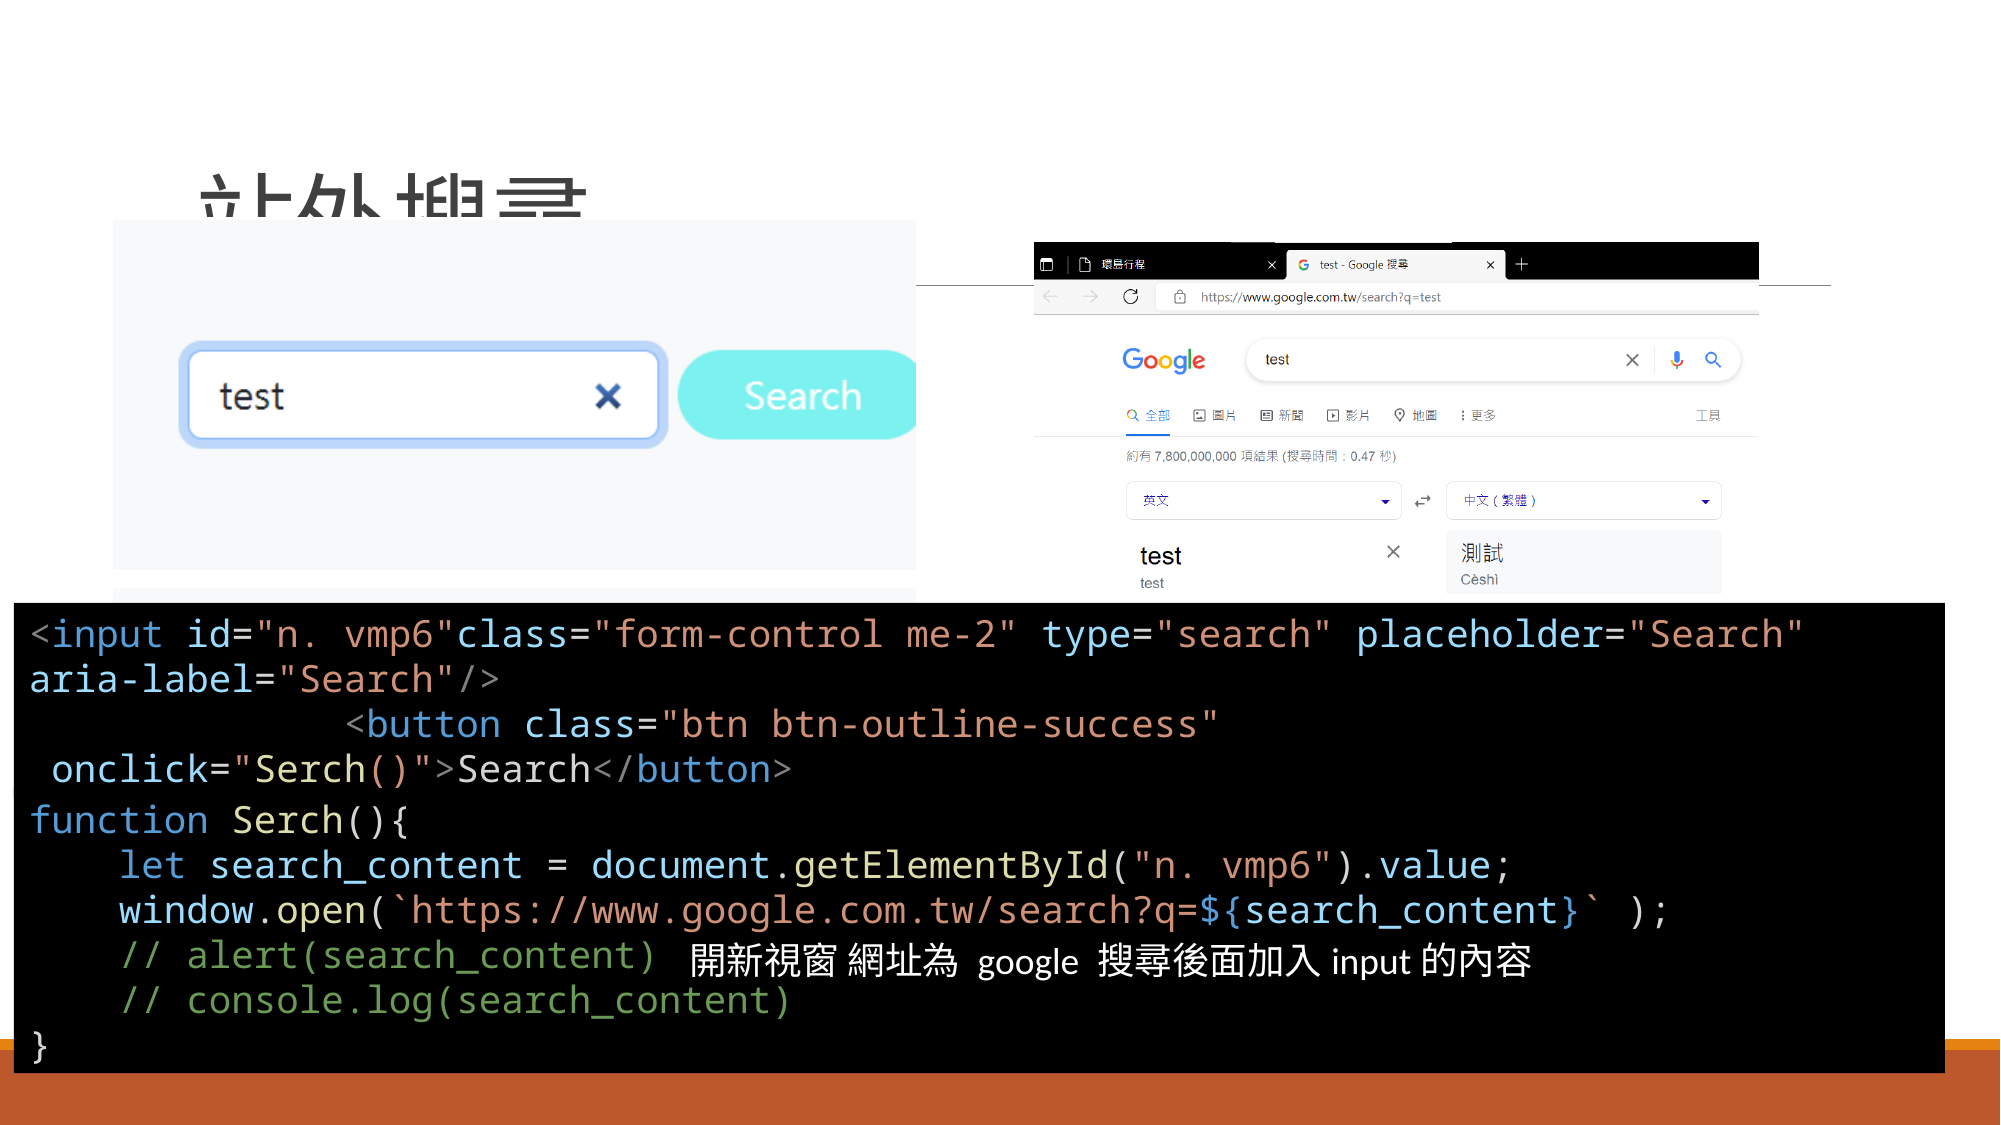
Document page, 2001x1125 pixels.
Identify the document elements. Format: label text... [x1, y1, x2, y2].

text_box function Serch(){ let search_content = document.getElementById("n. vmp6").value; window.open(`https://www.google.com.tw/search?q=${search_content}` ); // alert(search_content) // console.log(search_content) } [13, 798, 1945, 1074]
title 站外搜尋 [180, 47, 1830, 285]
text_box <input id="n. vmp6"class="form-control me-2" type="search" placeholder="Search" aria-label="Search"/> <button class="btn btn-outline-success" onclick="Serch()">Search</button> [13, 602, 1945, 798]
picture [113, 216, 916, 620]
text_box 開新視窗 網址為 google 搜尋後面加入input的內容 [674, 929, 1548, 990]
picture [1033, 242, 1759, 595]
